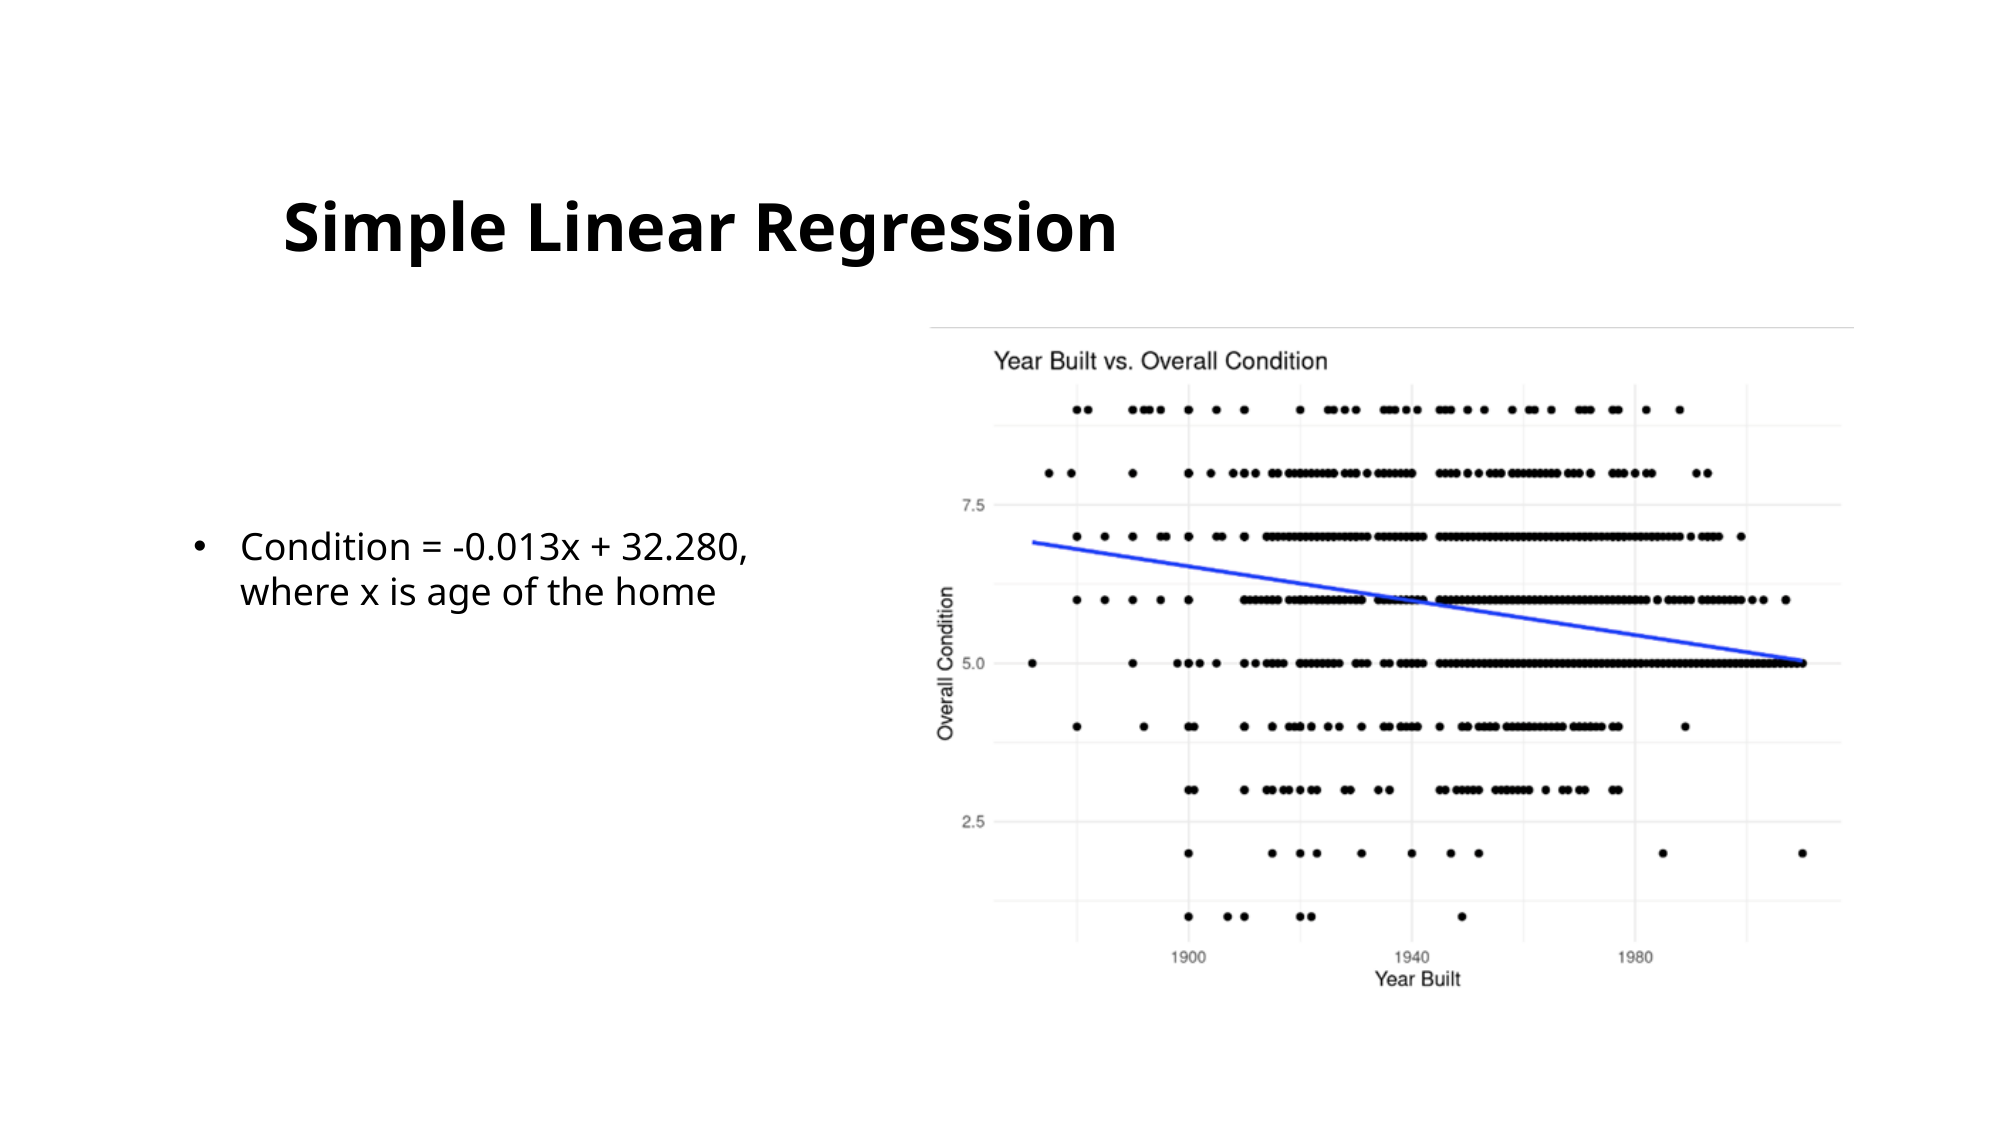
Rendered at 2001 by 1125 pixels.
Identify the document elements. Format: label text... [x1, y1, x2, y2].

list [891, 327, 1854, 1006]
text_box Condition = -0.013x + 32.280, where x is age of the home [178, 515, 798, 666]
title Simple Linear Regression [268, 112, 1732, 338]
